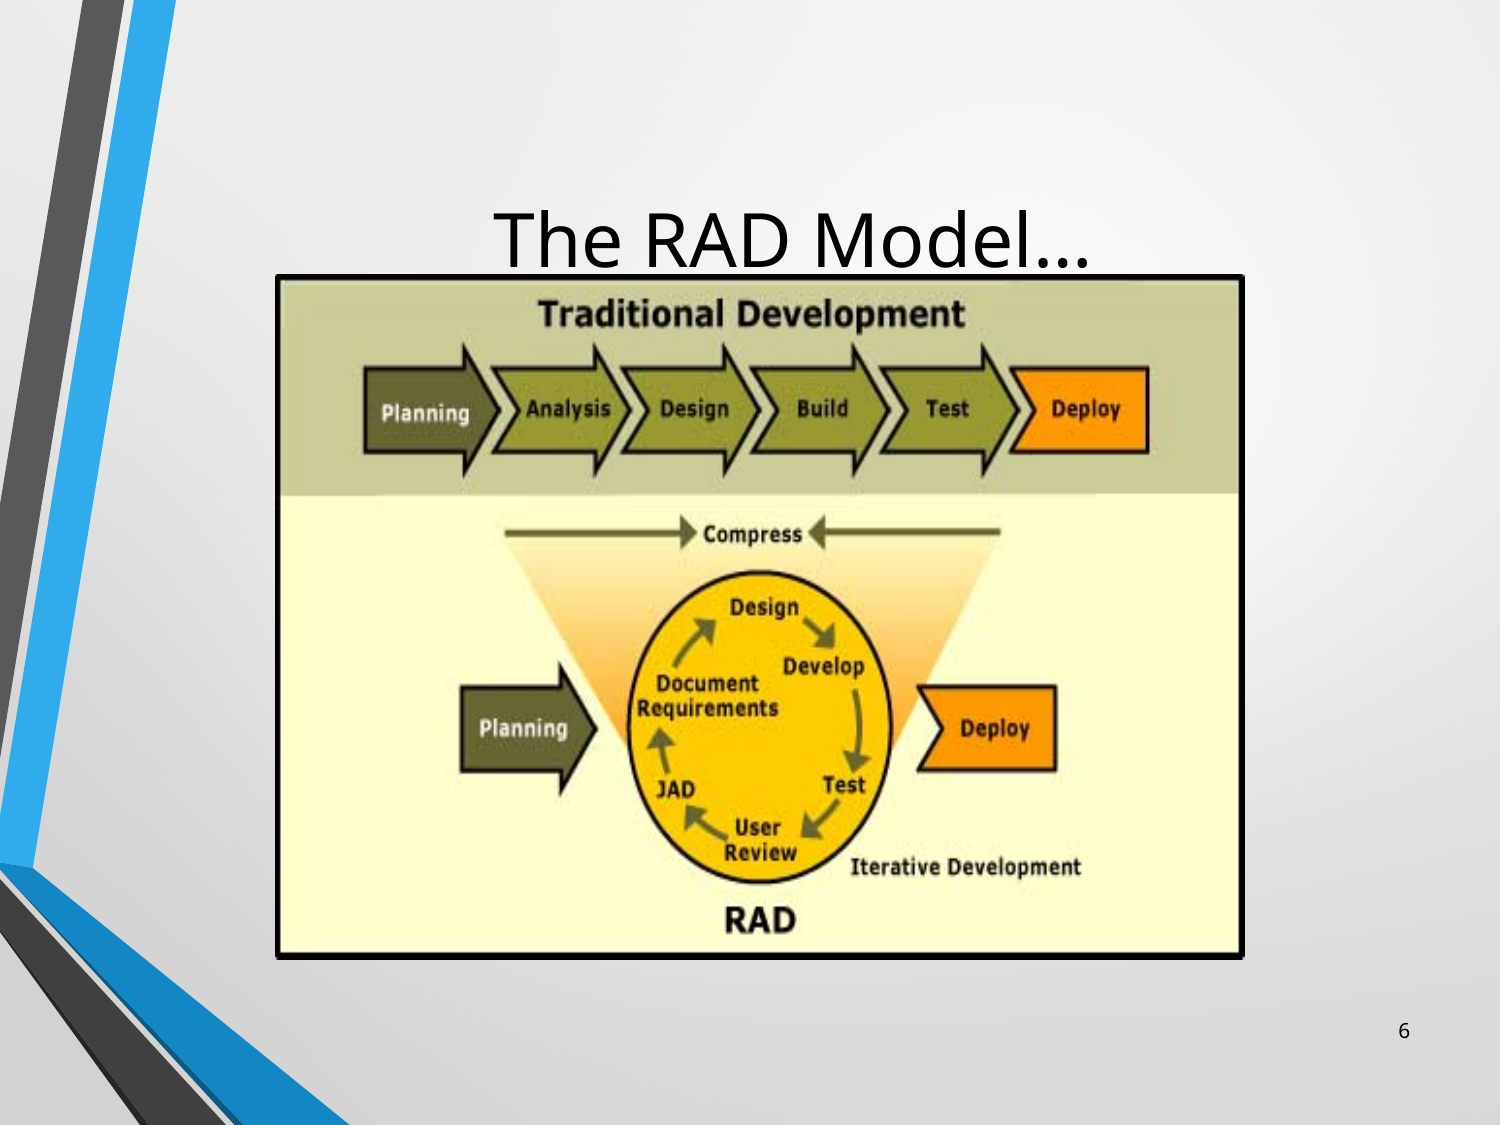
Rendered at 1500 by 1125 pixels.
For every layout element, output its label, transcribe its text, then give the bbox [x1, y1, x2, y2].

title The RAD Model… [161, 75, 1425, 400]
slide_number 6 [1354, 1001, 1425, 1062]
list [274, 274, 1245, 960]
